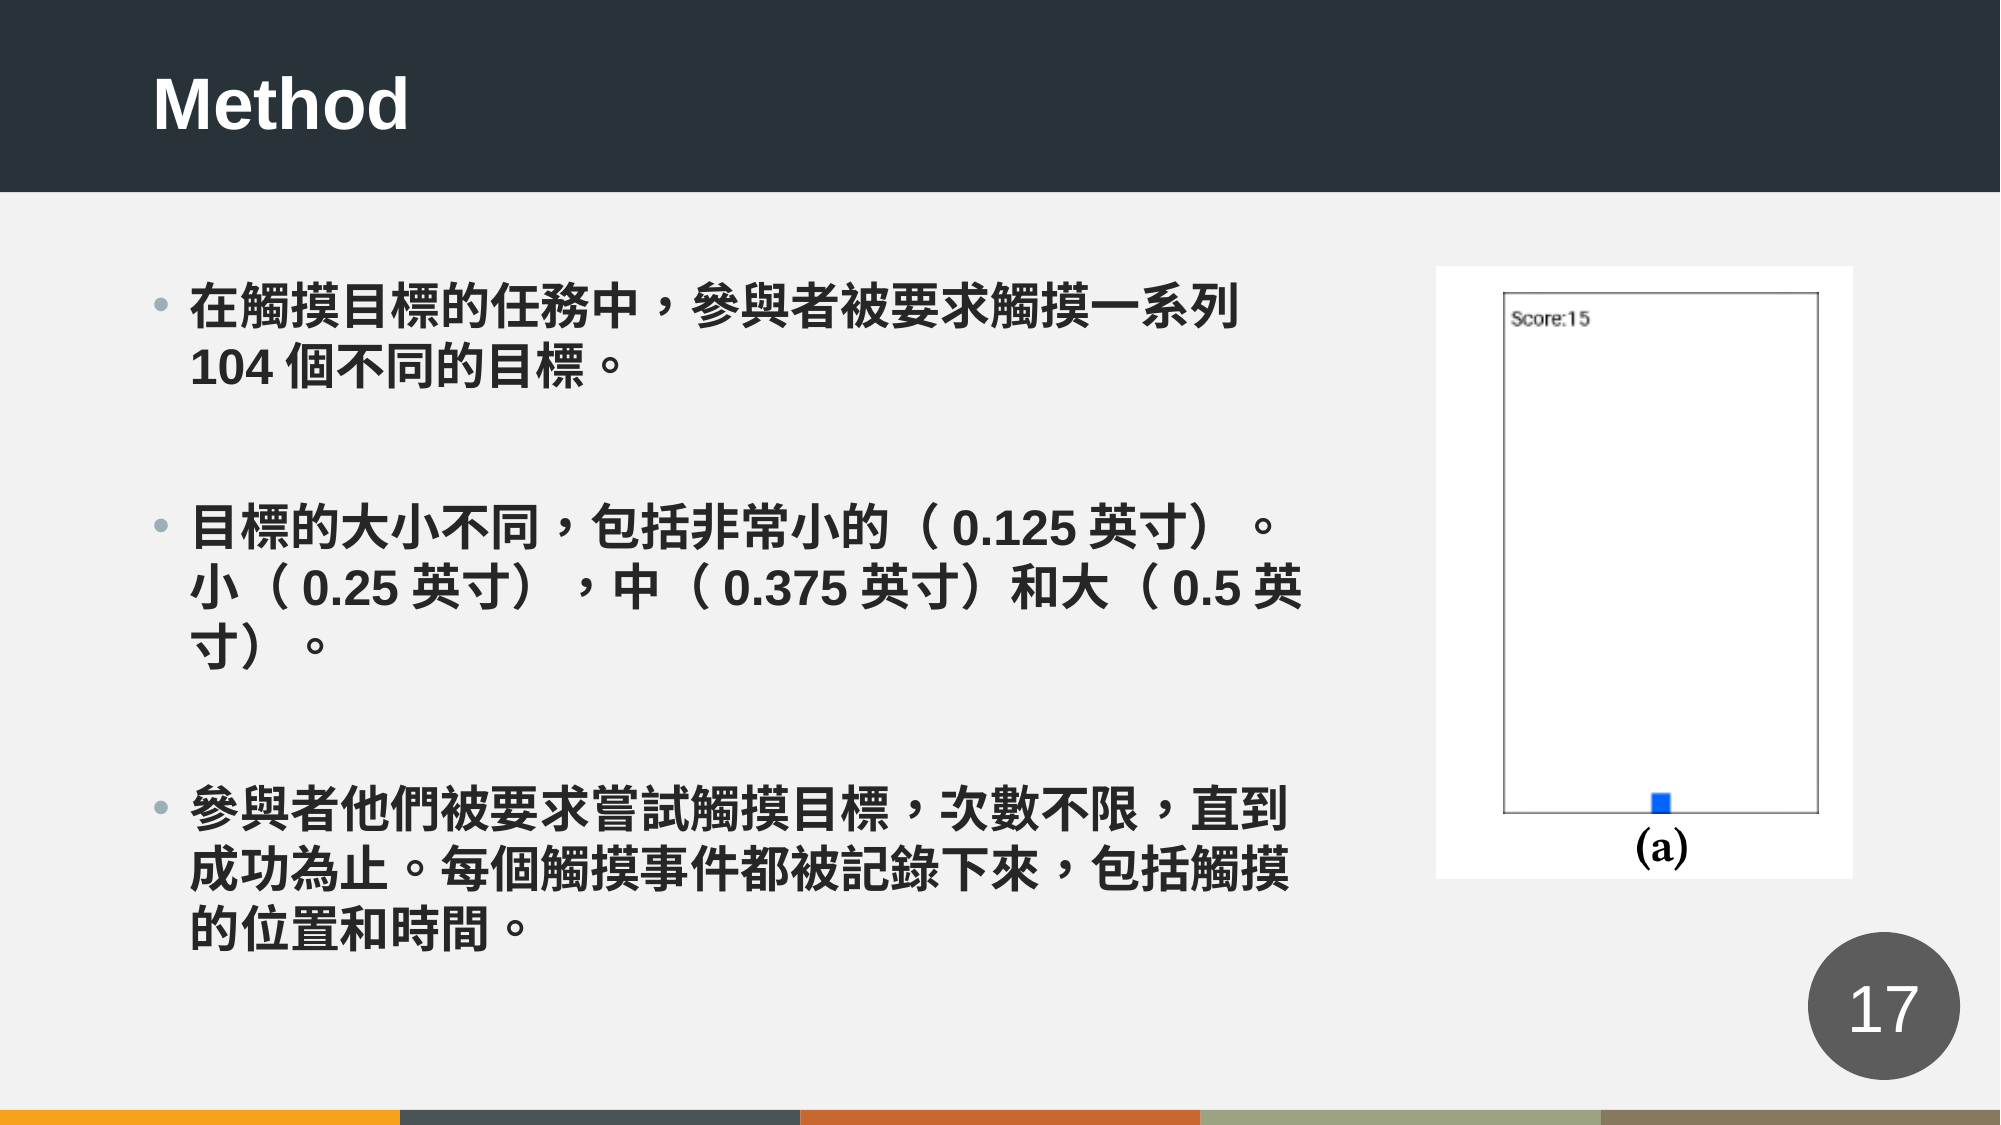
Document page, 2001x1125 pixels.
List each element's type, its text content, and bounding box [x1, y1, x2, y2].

picture [1436, 266, 1853, 879]
text_box Method [137, 49, 1863, 160]
list 在觸摸目標的任務中，參與者被要求觸摸一系列104個不同的目標。 目標的大小不同，包括非常小的（0.125英寸）。小（0.25英寸），中（0.375英寸）和大（0.5英寸）。 參與者他們被要求嘗試觸摸目標，次數不限，直到成功為止。每個觸摸事件都被記錄下來，包括觸摸的位置和時間。 [137, 266, 1337, 981]
slide_number 17 [1808, 932, 1961, 1080]
